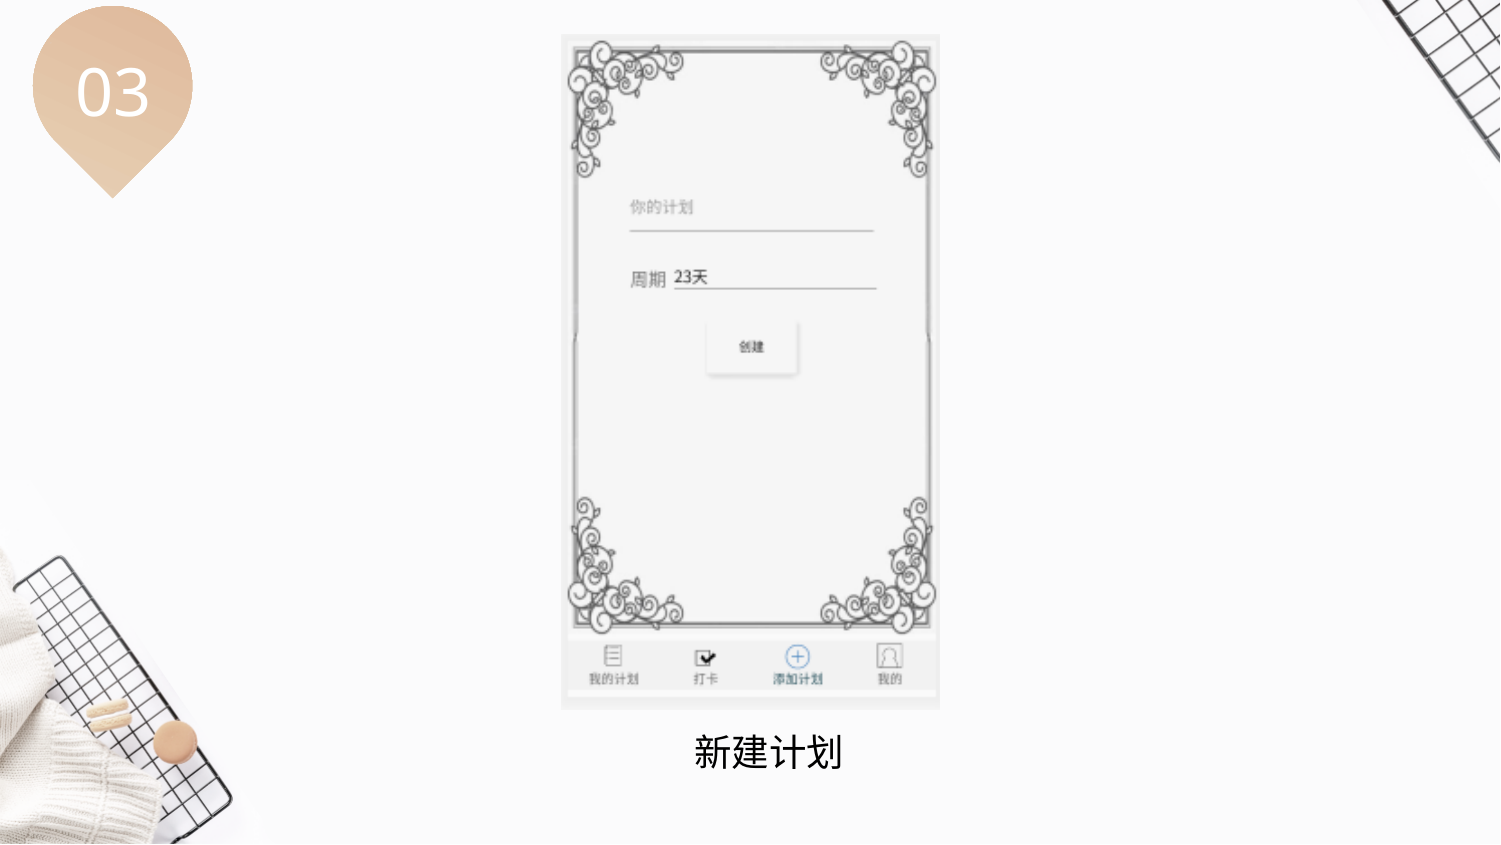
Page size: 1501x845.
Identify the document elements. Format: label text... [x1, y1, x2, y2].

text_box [32, 6, 193, 166]
picture [561, 34, 940, 710]
picture [1356, 0, 1501, 210]
picture [0, 479, 280, 844]
subtitle 新建计划 [280, 729, 1332, 844]
